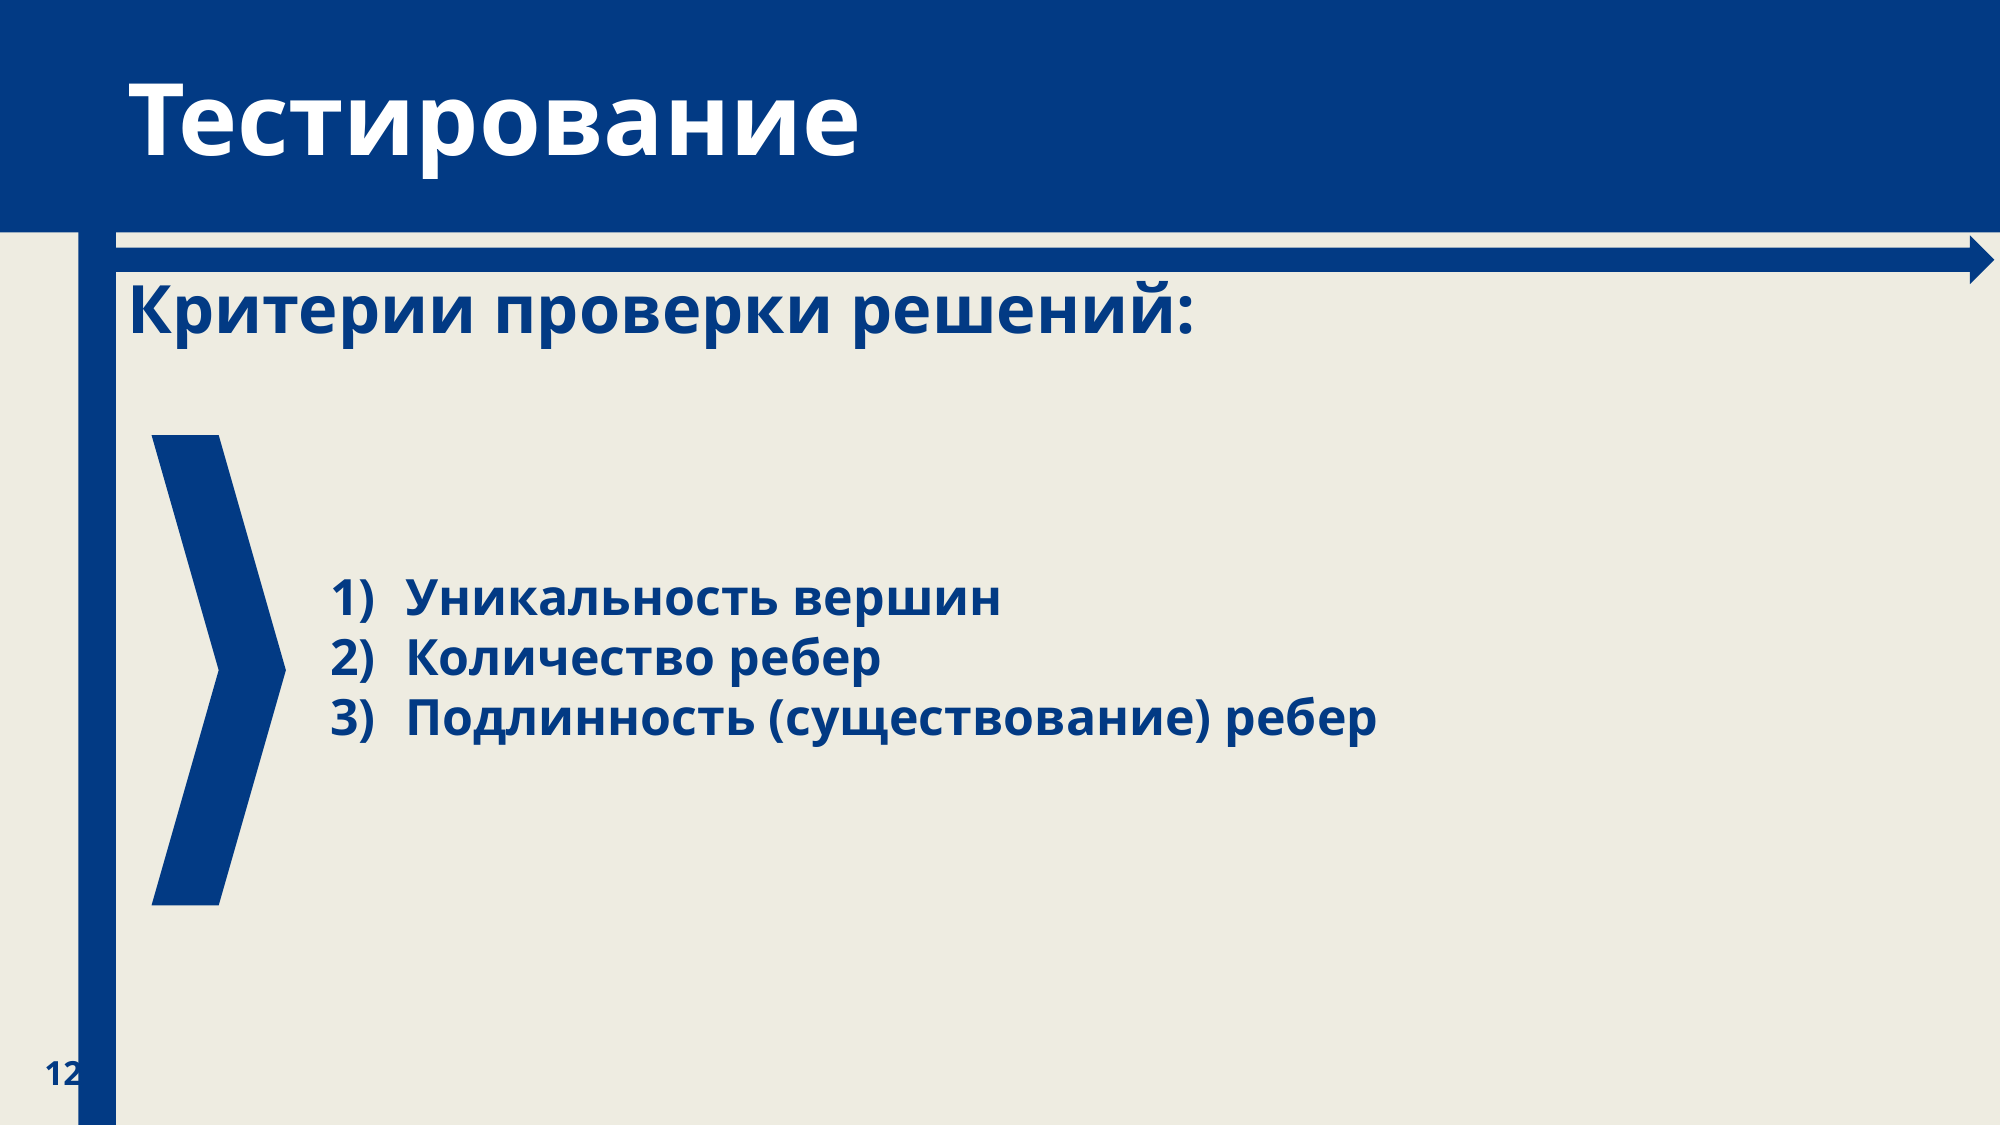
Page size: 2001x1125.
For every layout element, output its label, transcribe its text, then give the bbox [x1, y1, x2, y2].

text_box 12 [29, 1044, 113, 1099]
text_box Уникальность вершин Количество ребер Подлинность (существование) ребер [315, 557, 1906, 753]
text_box [112, 235, 1995, 285]
text_box [148, 432, 289, 909]
text_box Критерии проверки решений: [112, 272, 1938, 355]
text_box [0, 0, 2000, 233]
text_box Тестирование [112, 48, 1441, 183]
